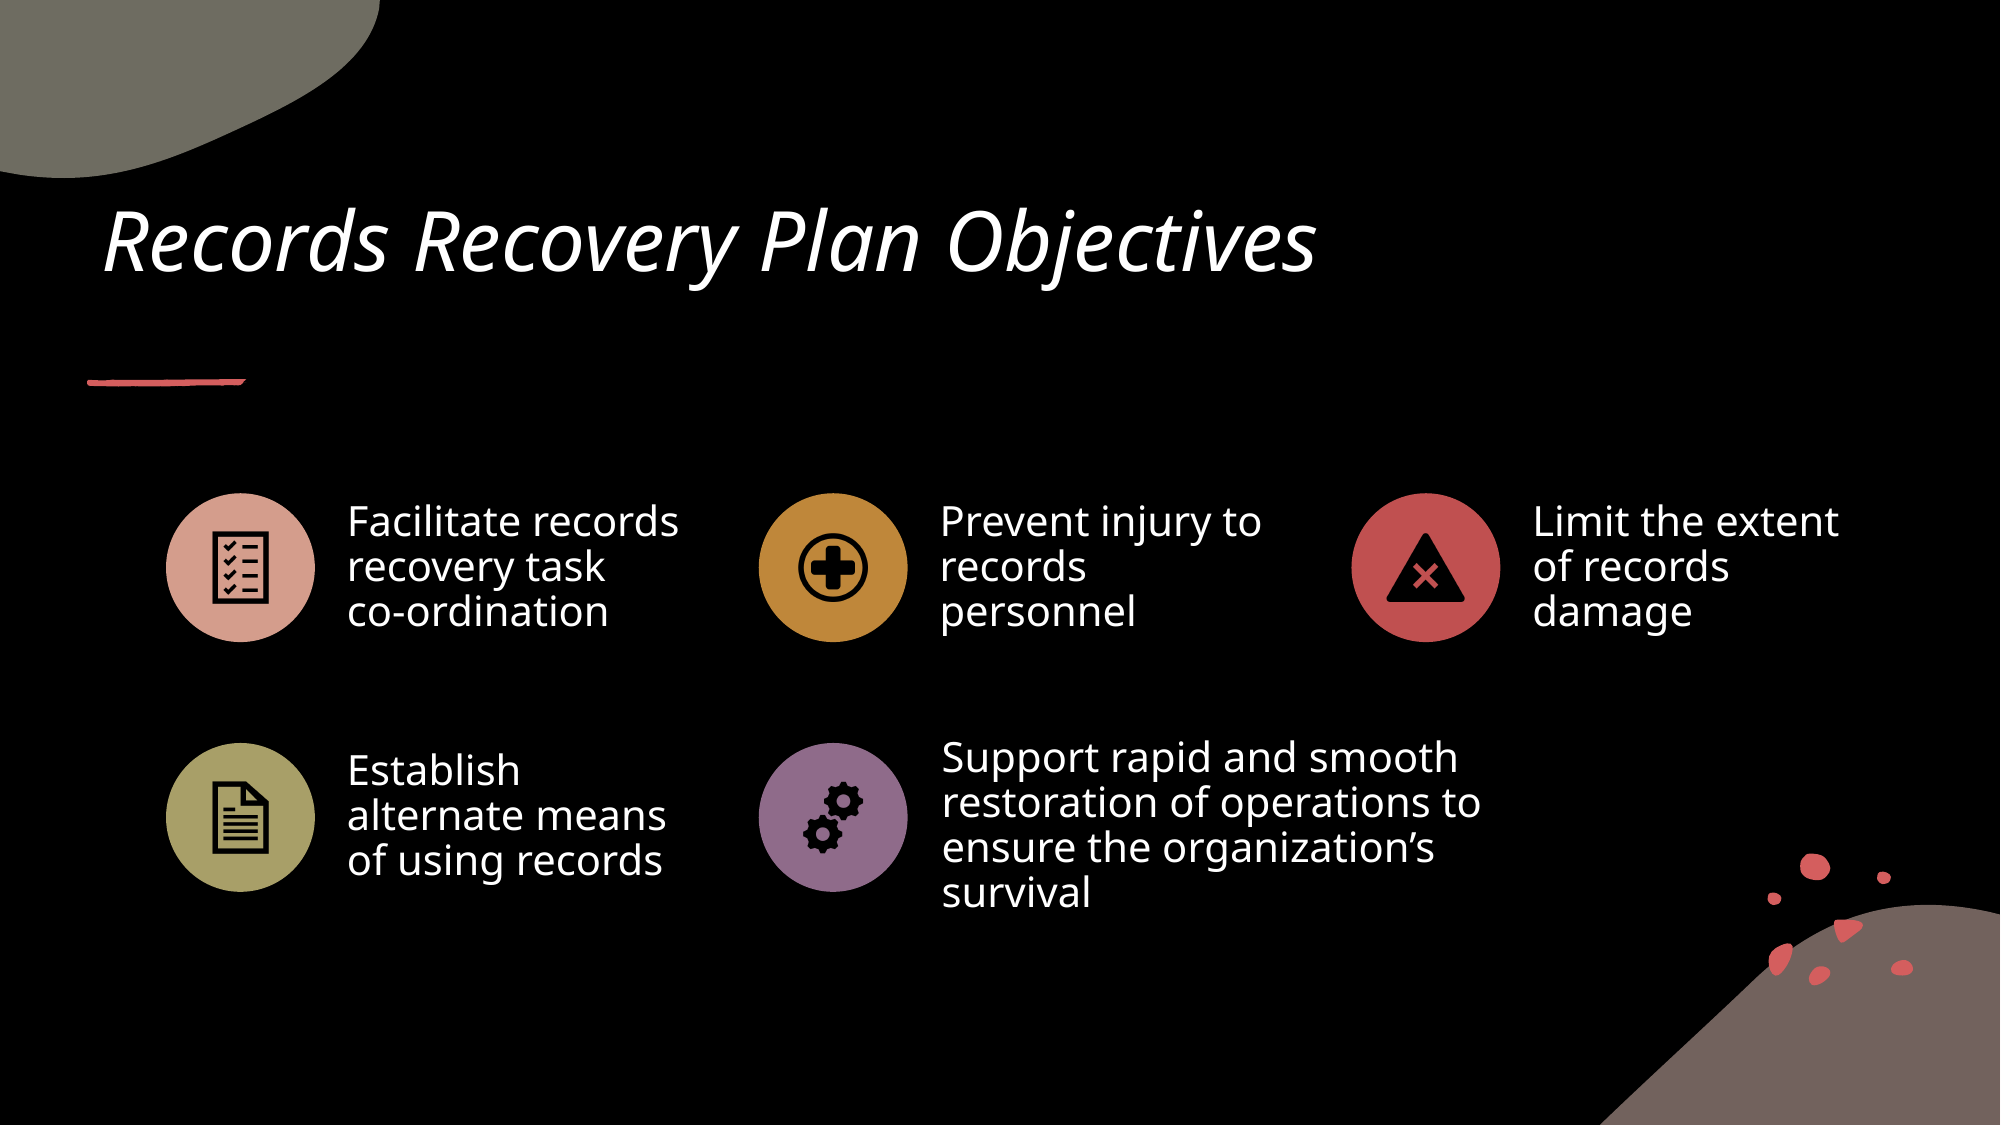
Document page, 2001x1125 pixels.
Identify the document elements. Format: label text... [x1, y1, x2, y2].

title Records Recovery Plan Objectives [86, 129, 1740, 347]
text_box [138, 395, 1911, 990]
